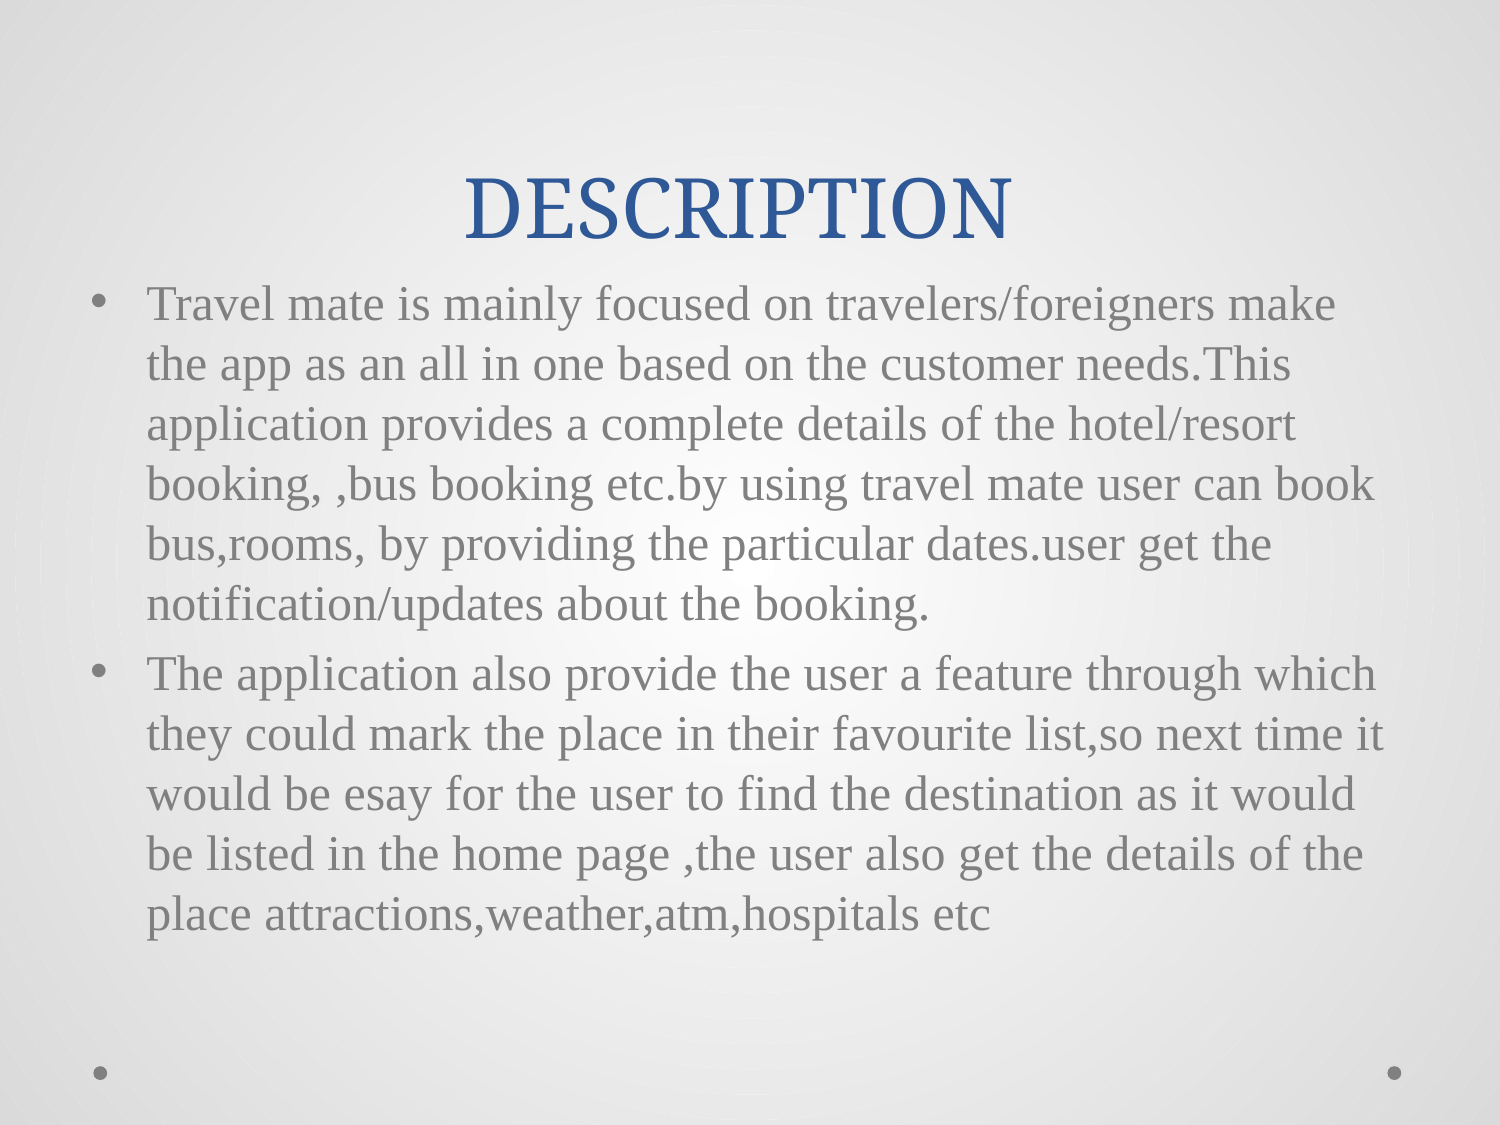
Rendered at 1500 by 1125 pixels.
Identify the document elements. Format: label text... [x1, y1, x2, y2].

title DESCRIPTION [75, 0, 1425, 262]
list Travel mate is mainly focused on travelers/foreigners make the app as an all in one based on the customer needs.This application provides a complete details of the hotel/resort booking, ,bus booking etc.by using travel mate user can book bus,rooms, by providing the particular dates.user get the notification/updates about the booking. The application also provide the user a feature through which they could mark the place in their favourite list,so next time it would be esay for the user to find the destination as it would be listed in the home page ,the user also get the details of the place attractions,weather,atm,hospitals etc [75, 262, 1425, 1005]
